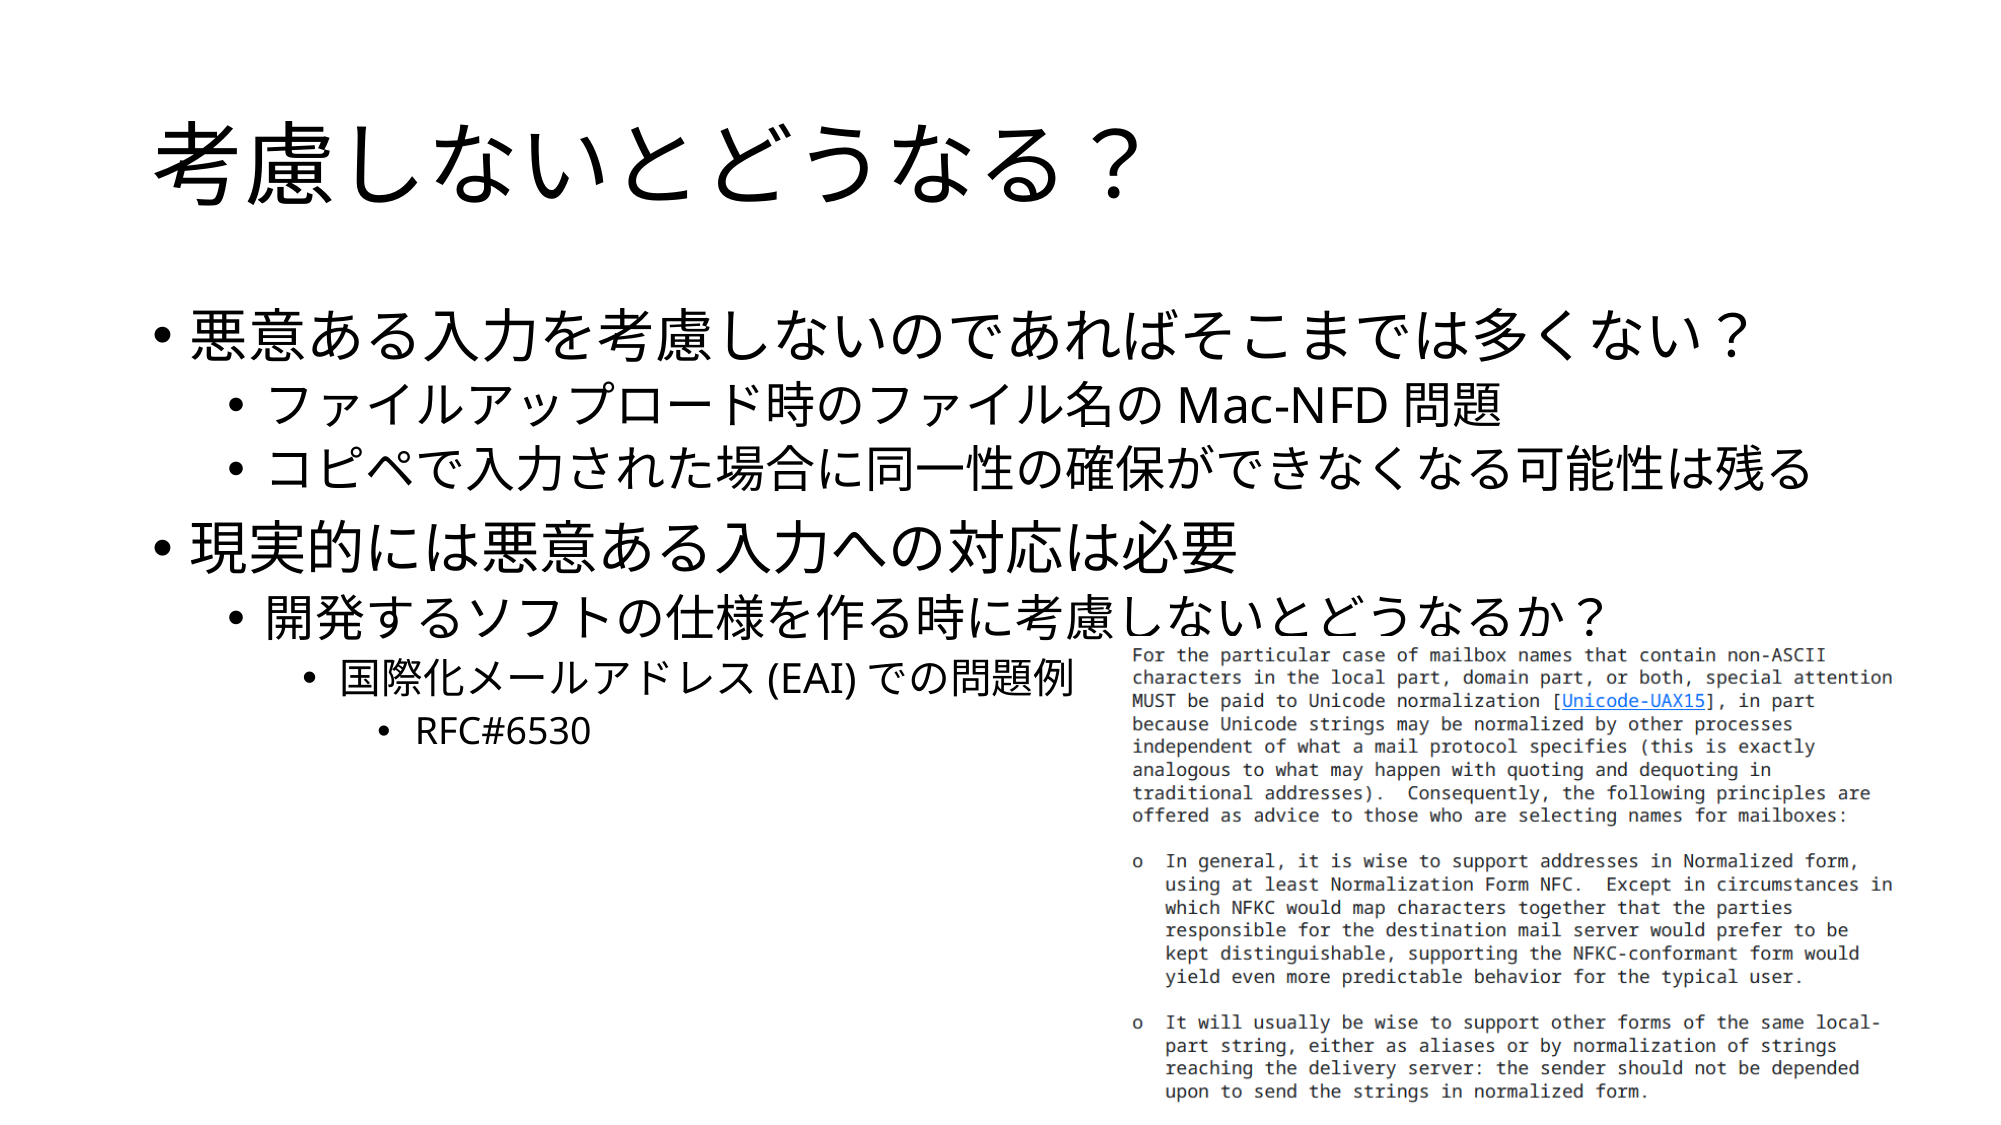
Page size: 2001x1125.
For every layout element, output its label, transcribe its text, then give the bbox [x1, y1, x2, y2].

picture [1117, 636, 1907, 1125]
title 考慮しないとどうなる？ [137, 59, 1863, 278]
list 悪意ある入力を考慮しないのであればそこまでは多くない？ ファイルアップロード時のファイル名のMac-NFD問題 コピペで入力された場合に同一性の確保ができなくなる可能性は残る 現実的には悪意ある入力への対応は必要 開発するソフトの仕様を作る時に考慮しないとどうなるか？ 国際化メールアドレス(EAI)での問題例 RFC#6530 [137, 299, 1863, 1014]
